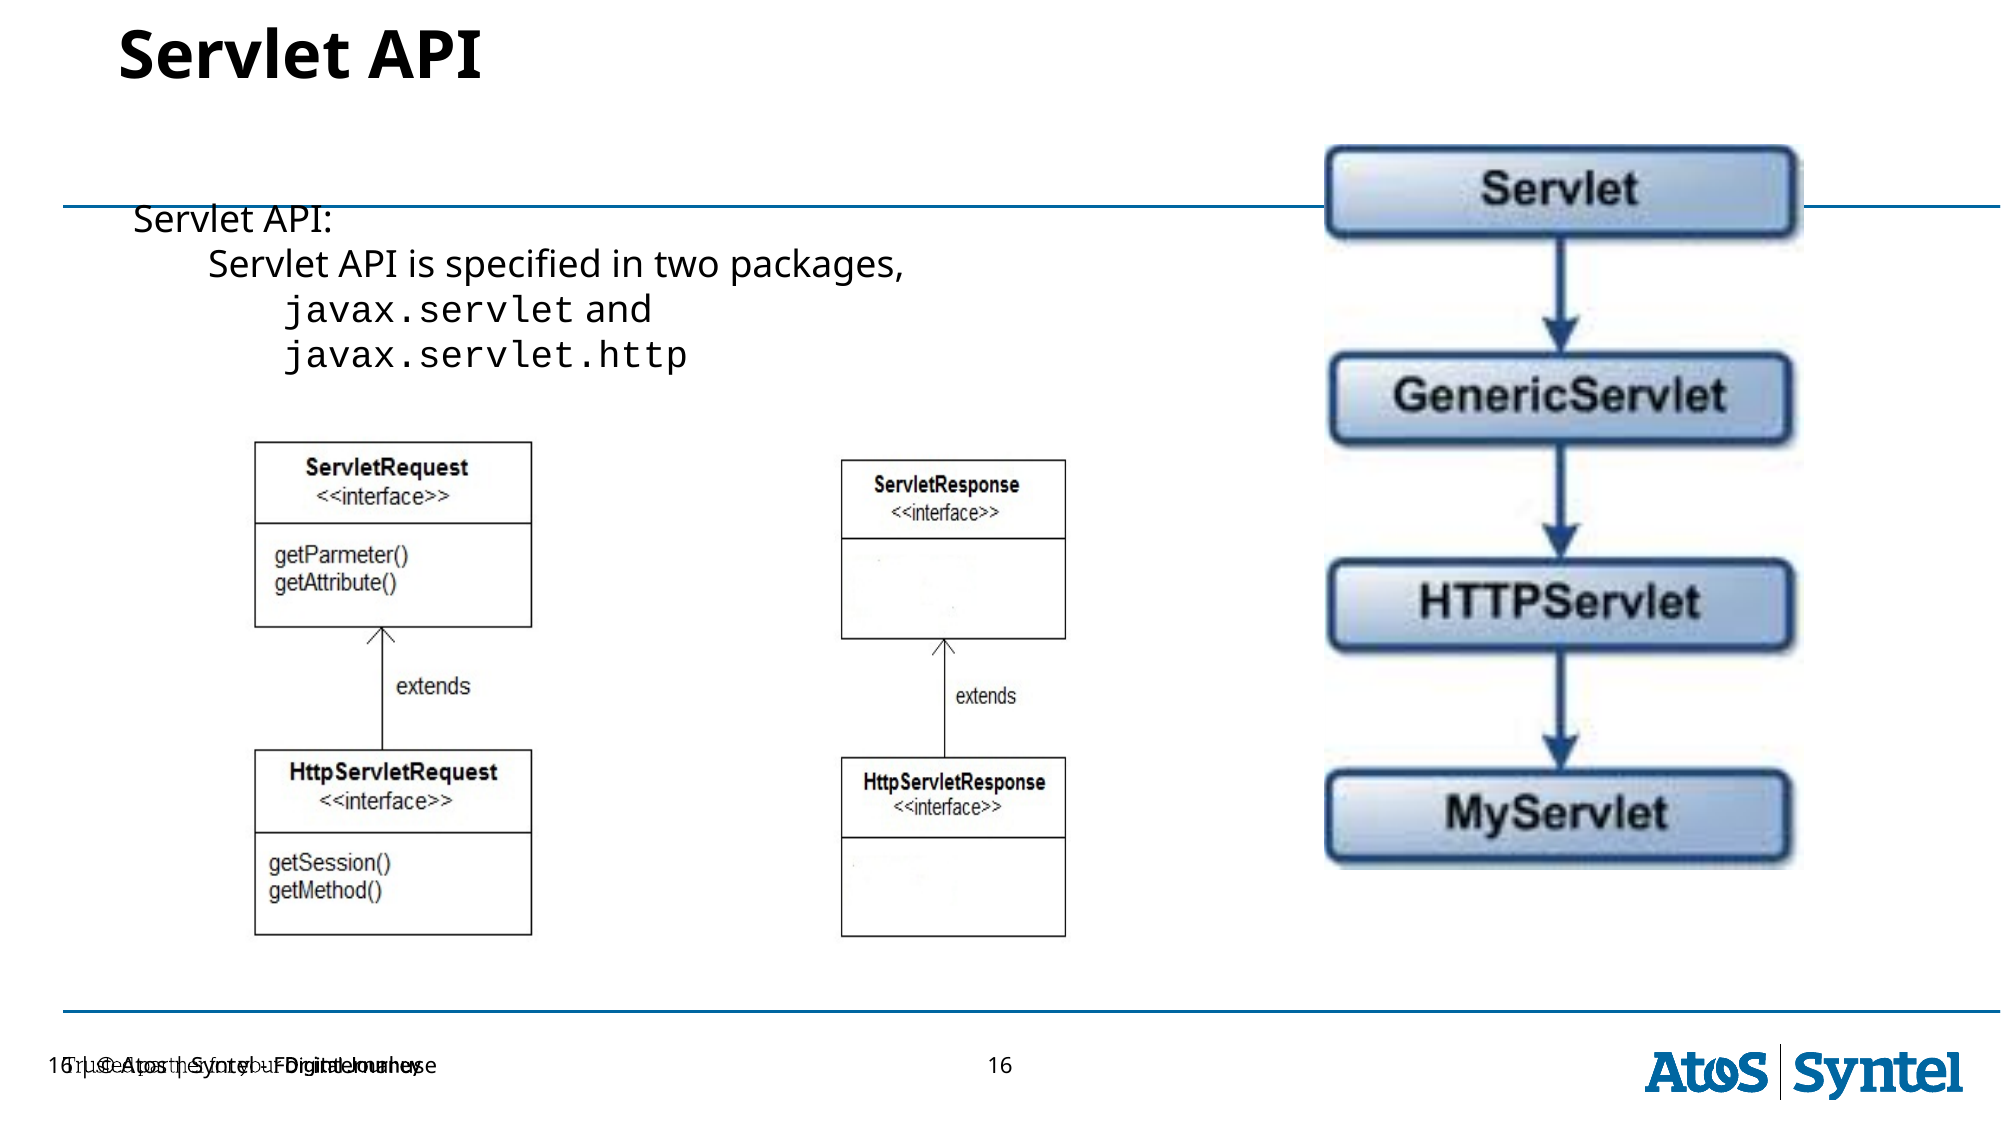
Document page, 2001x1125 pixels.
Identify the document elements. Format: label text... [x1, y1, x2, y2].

picture [1170, 144, 1804, 871]
title Servlet API [118, 4, 1581, 141]
text_box Servlet API: Servlet API is specified in two packages, javax.servlet and javax.servlet.http [118, 187, 1119, 428]
picture [47, 411, 1265, 978]
